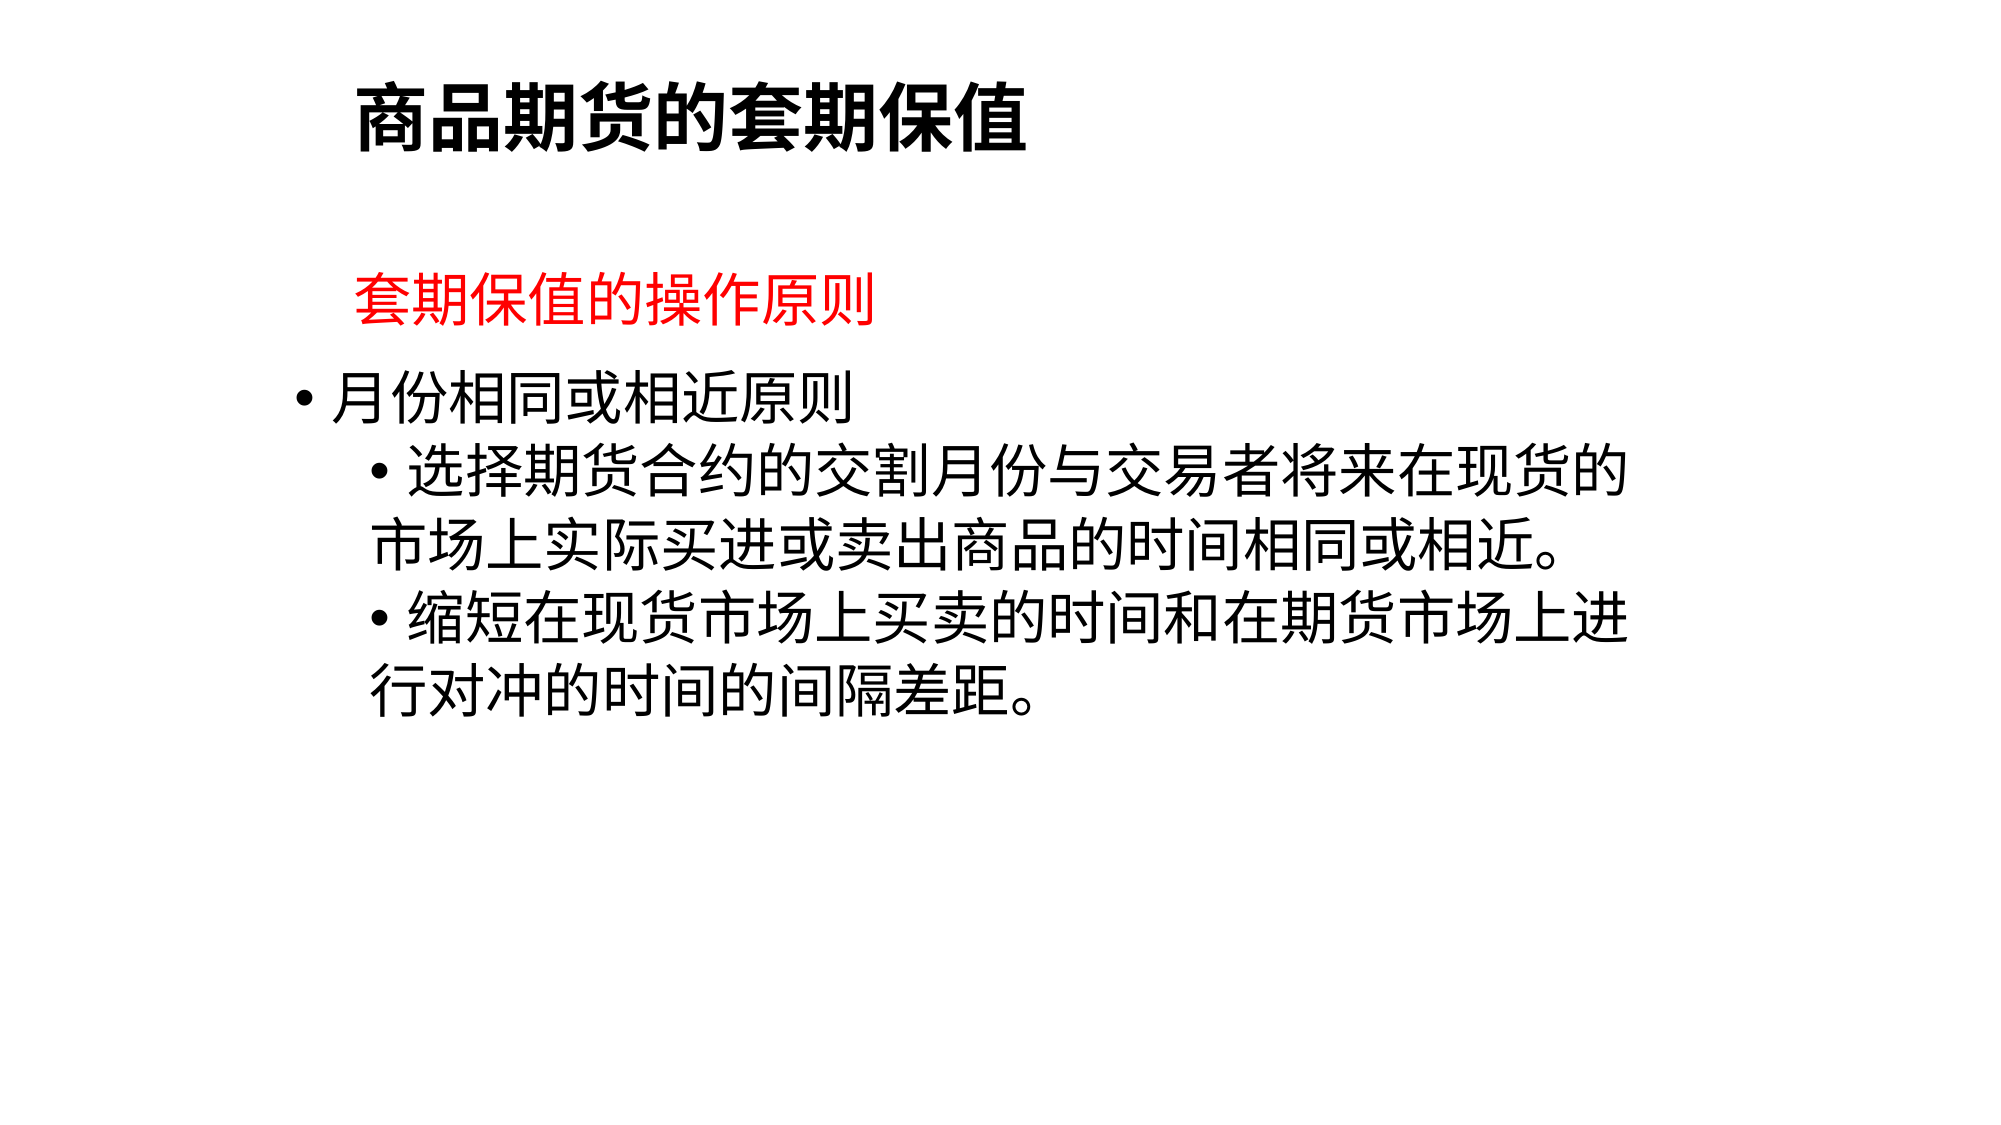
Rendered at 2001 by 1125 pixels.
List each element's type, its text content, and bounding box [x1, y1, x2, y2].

text_box 套期保值的操作原则 [338, 255, 977, 341]
list 月份相同或相近原则 选择期货合约的交割月份与交易者将来在现货的 市场上实际买进或卖出商品的时间相同或相近。 缩短在现货市场上买卖的时间和在期货市场上进 行对冲的时间的间隔差距。 [279, 361, 1686, 835]
title 商品期货的套期保值 [338, 66, 1539, 177]
